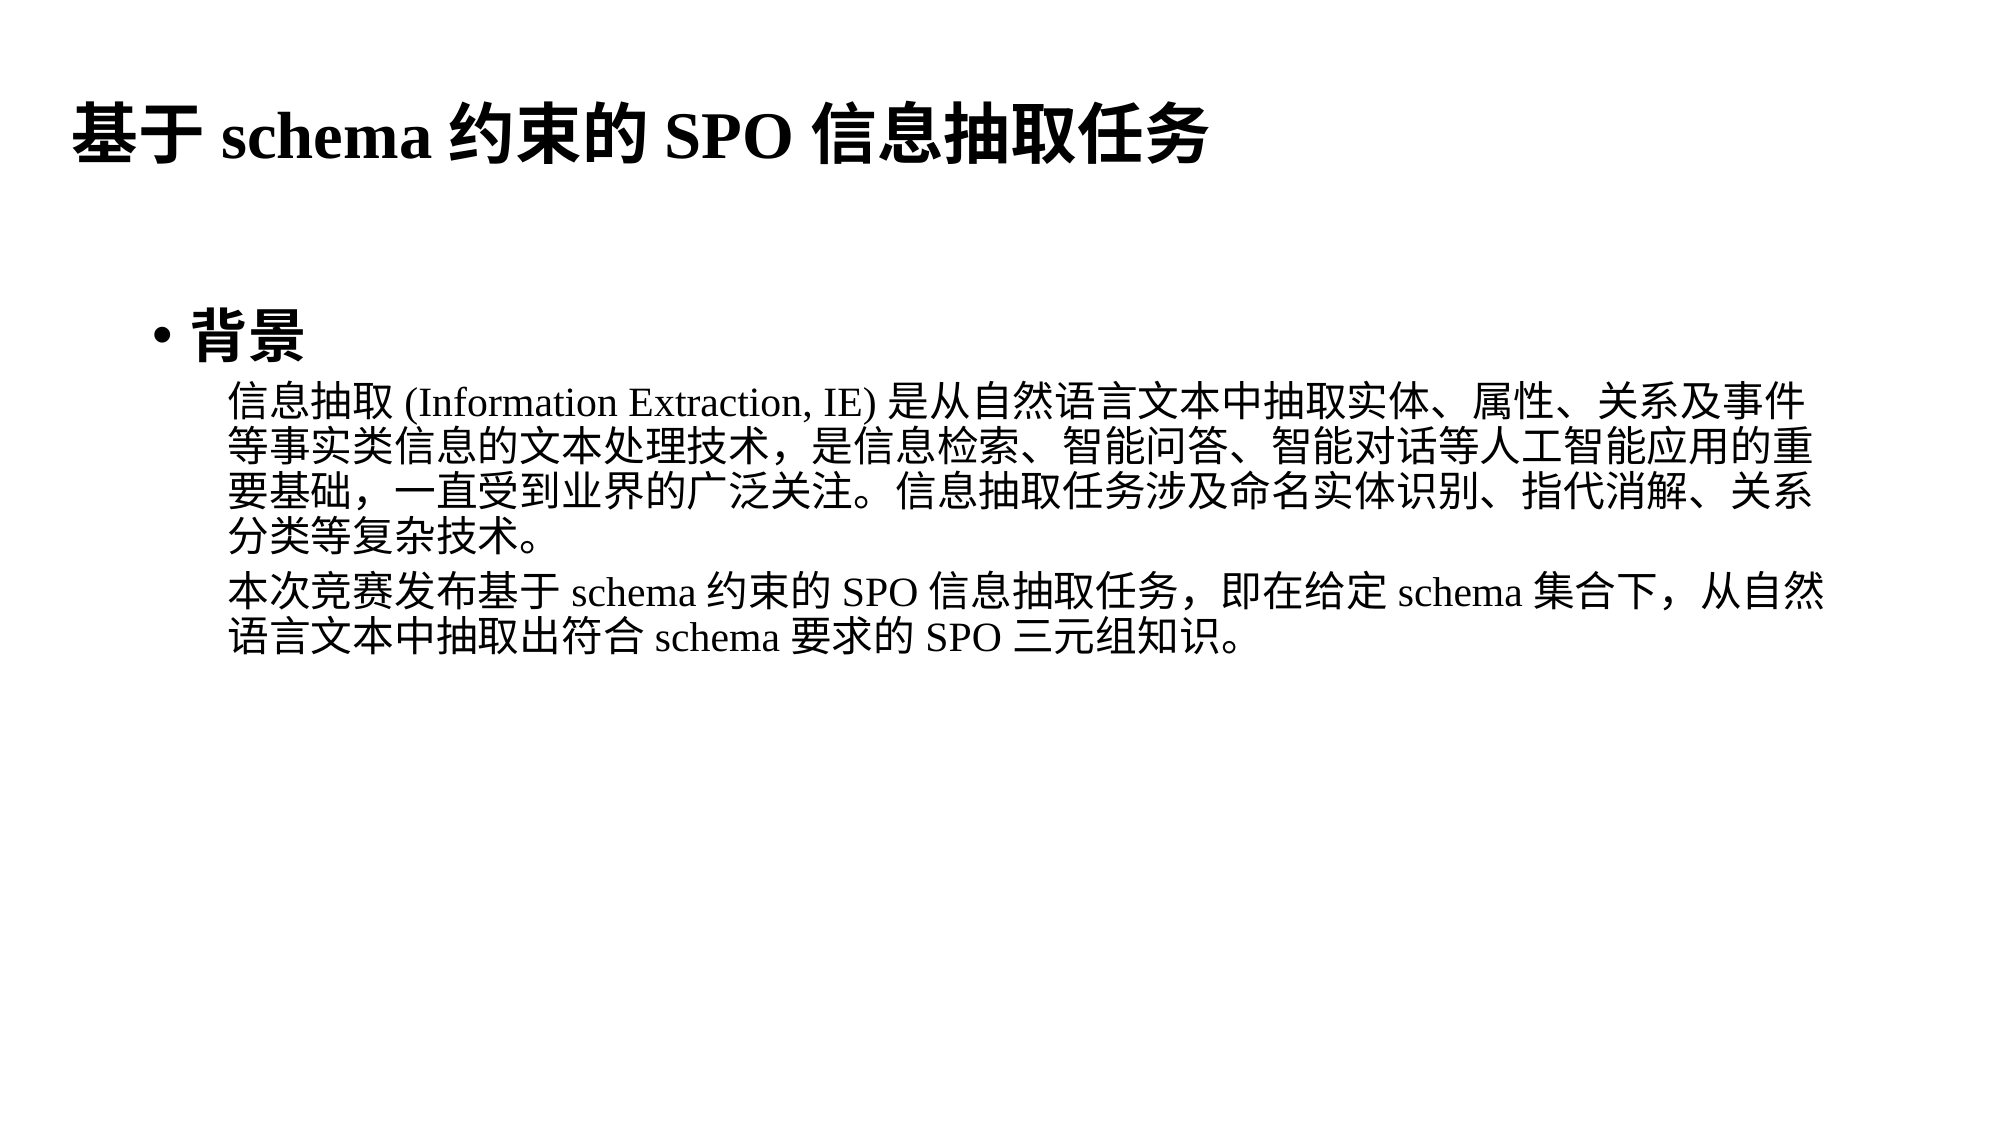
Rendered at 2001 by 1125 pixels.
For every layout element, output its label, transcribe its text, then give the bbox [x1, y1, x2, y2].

title 基于schema约束的SPO信息抽取任务 [56, 28, 1821, 246]
list 背景 信息抽取(Information Extraction, IE)是从自然语言文本中抽取实体、属性、关系及事件等事实类信息的文本处理技术，是信息检索、智能问答、智能对话等人工智能应用的重要基础，一直受到业界的广泛关注。信息抽取任务涉及命名实体识别、指代消解、关系分类等复杂技术。 本次竞赛发布基于schema约束的SPO信息抽取任务，即在给定schema集合下，从自然语言文本中抽取出符合schema要求的SPO三元组知识。 [137, 299, 1863, 1014]
